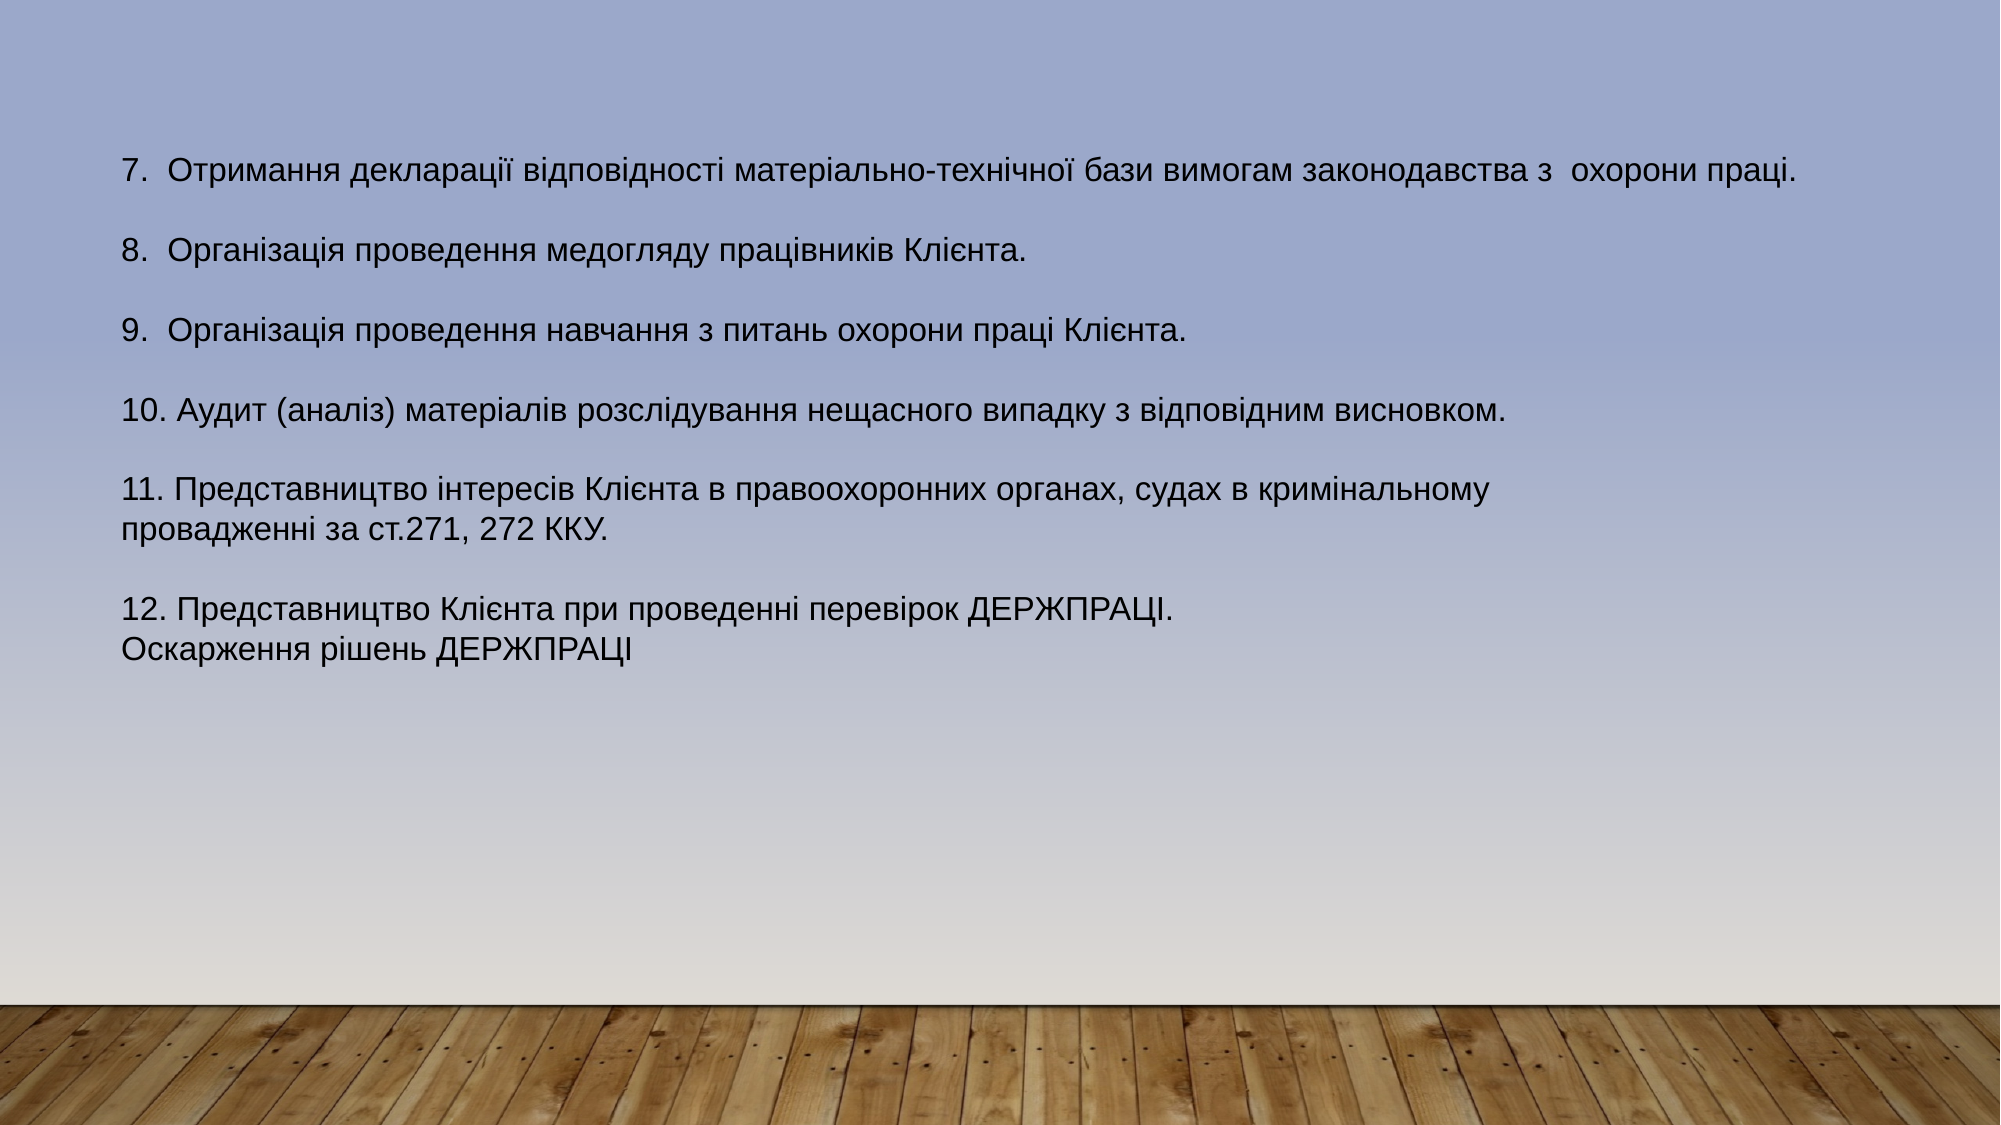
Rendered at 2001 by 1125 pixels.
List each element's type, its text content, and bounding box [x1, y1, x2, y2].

text_box 7. Отримання декларації відповідності матеріально-технічної бази вимогам законодавства з охорони праці. 8. Організація проведення медогляду працівників Клієнта. 9. Організація проведення навчання з питань охорони праці Клієнта. 10. Аудит (аналіз) матеріалів розслідування нещасного випадку з відповідним висновком. 11. Представництво інтересів Клієнта в правоохоронних органах, судах в кримінальному провадженні за ст.271, 272 ККУ. 12. Представництво Клієнта при проведенні перевірок ДЕРЖПРАЦІ. Оскарження рішень ДЕРЖПРАЦІ [106, 140, 1927, 718]
picture [0, 1005, 2000, 1125]
